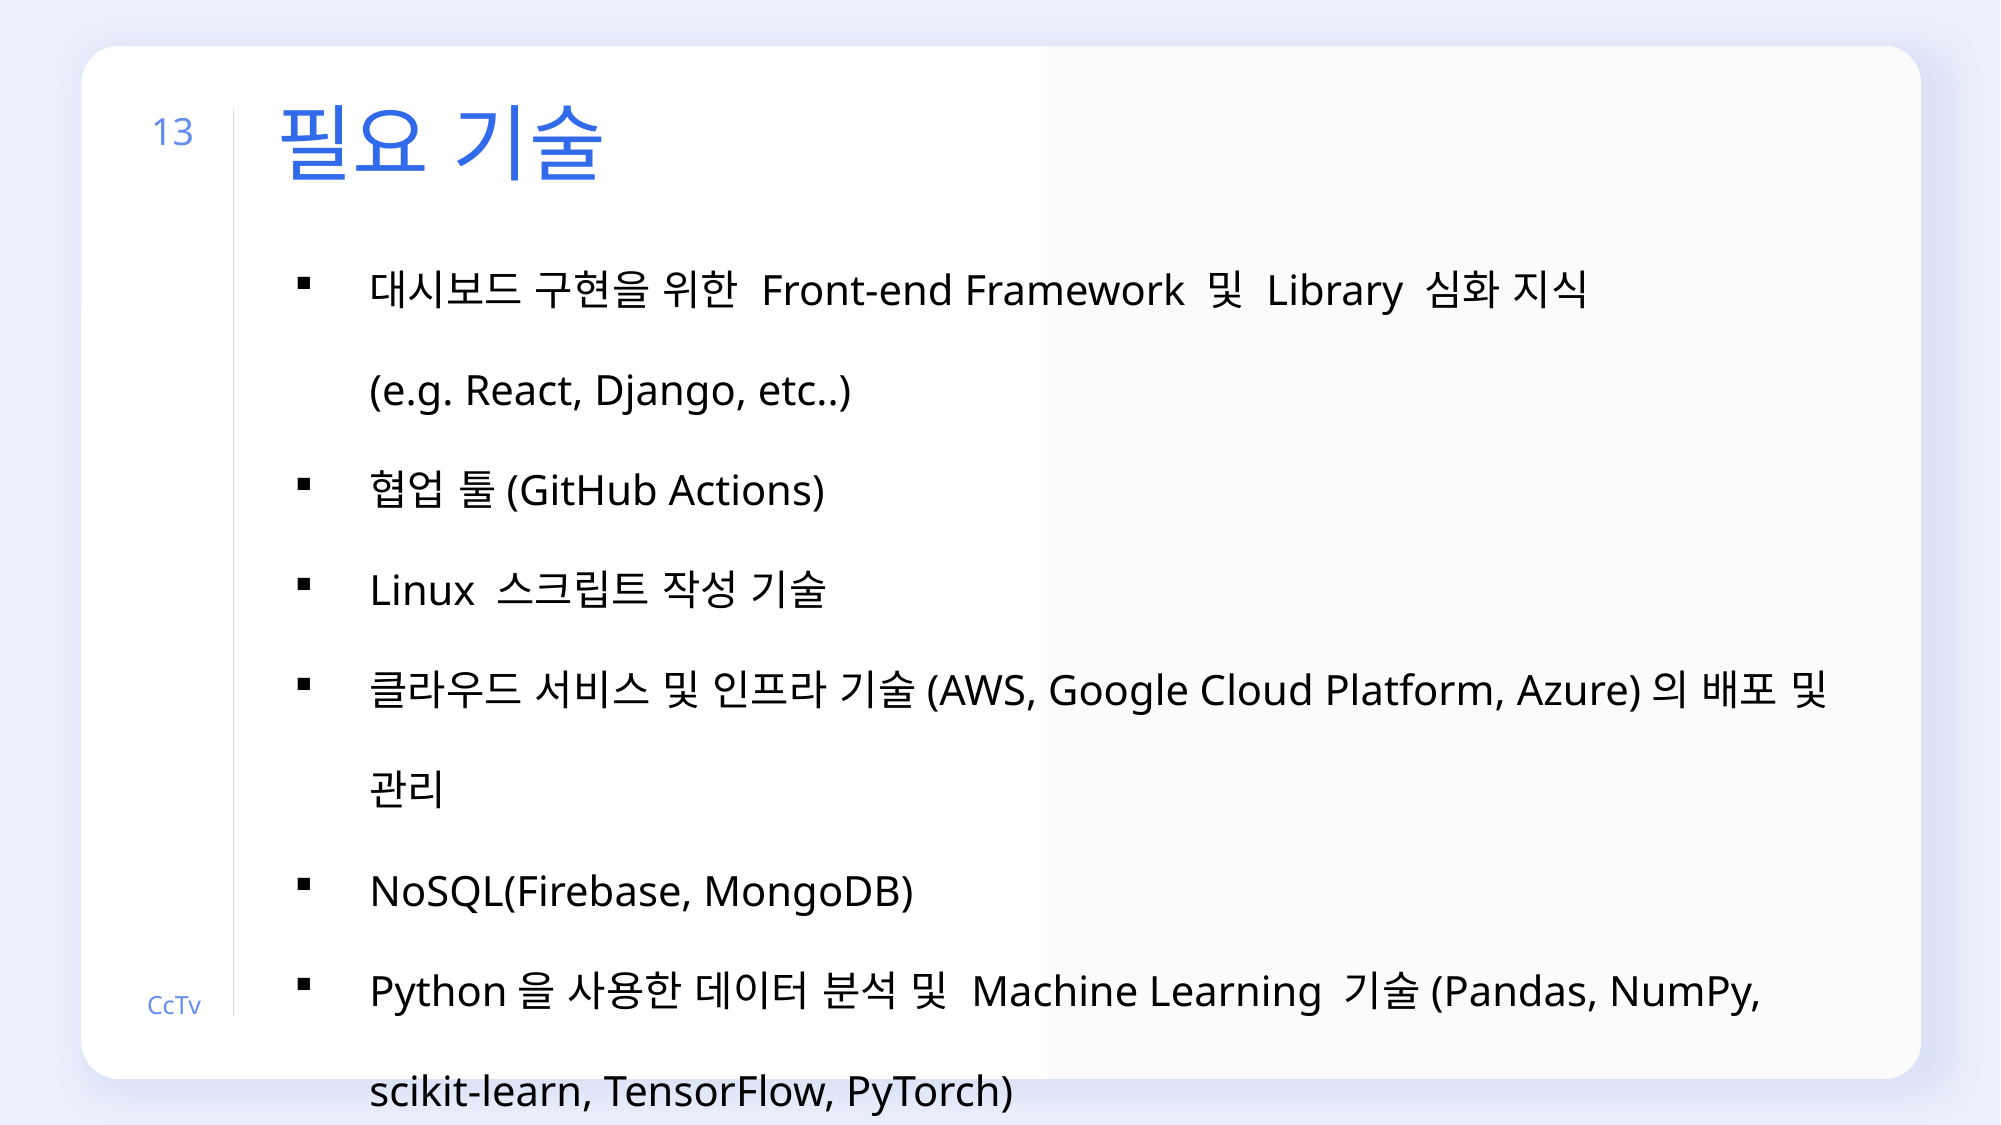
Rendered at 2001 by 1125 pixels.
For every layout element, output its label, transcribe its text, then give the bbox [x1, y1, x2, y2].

text_box CcTv [132, 981, 216, 1027]
text_box [80, 44, 1923, 1081]
text_box 13 [136, 101, 216, 161]
text_box 필요 기술 [261, 84, 1414, 199]
text_box 대시보드 구현을 위한 Front-end Framework 및 Library 심화 지식 (e.g. React, Django, etc..) 협업 툴(GitHub Actions) Linux 스크립트 작성 기술 클라우드 서비스 및 인프라 기술(AWS, Google Cloud Platform, Azure)의 배포 및 관리 NoSQL(Firebase, MongoDB) Python을 사용한 데이터 분석 및 Machine Learning 기술(Pandas, NumPy, scikit-learn, TensorFlow, PyTorch) [279, 206, 1875, 1122]
